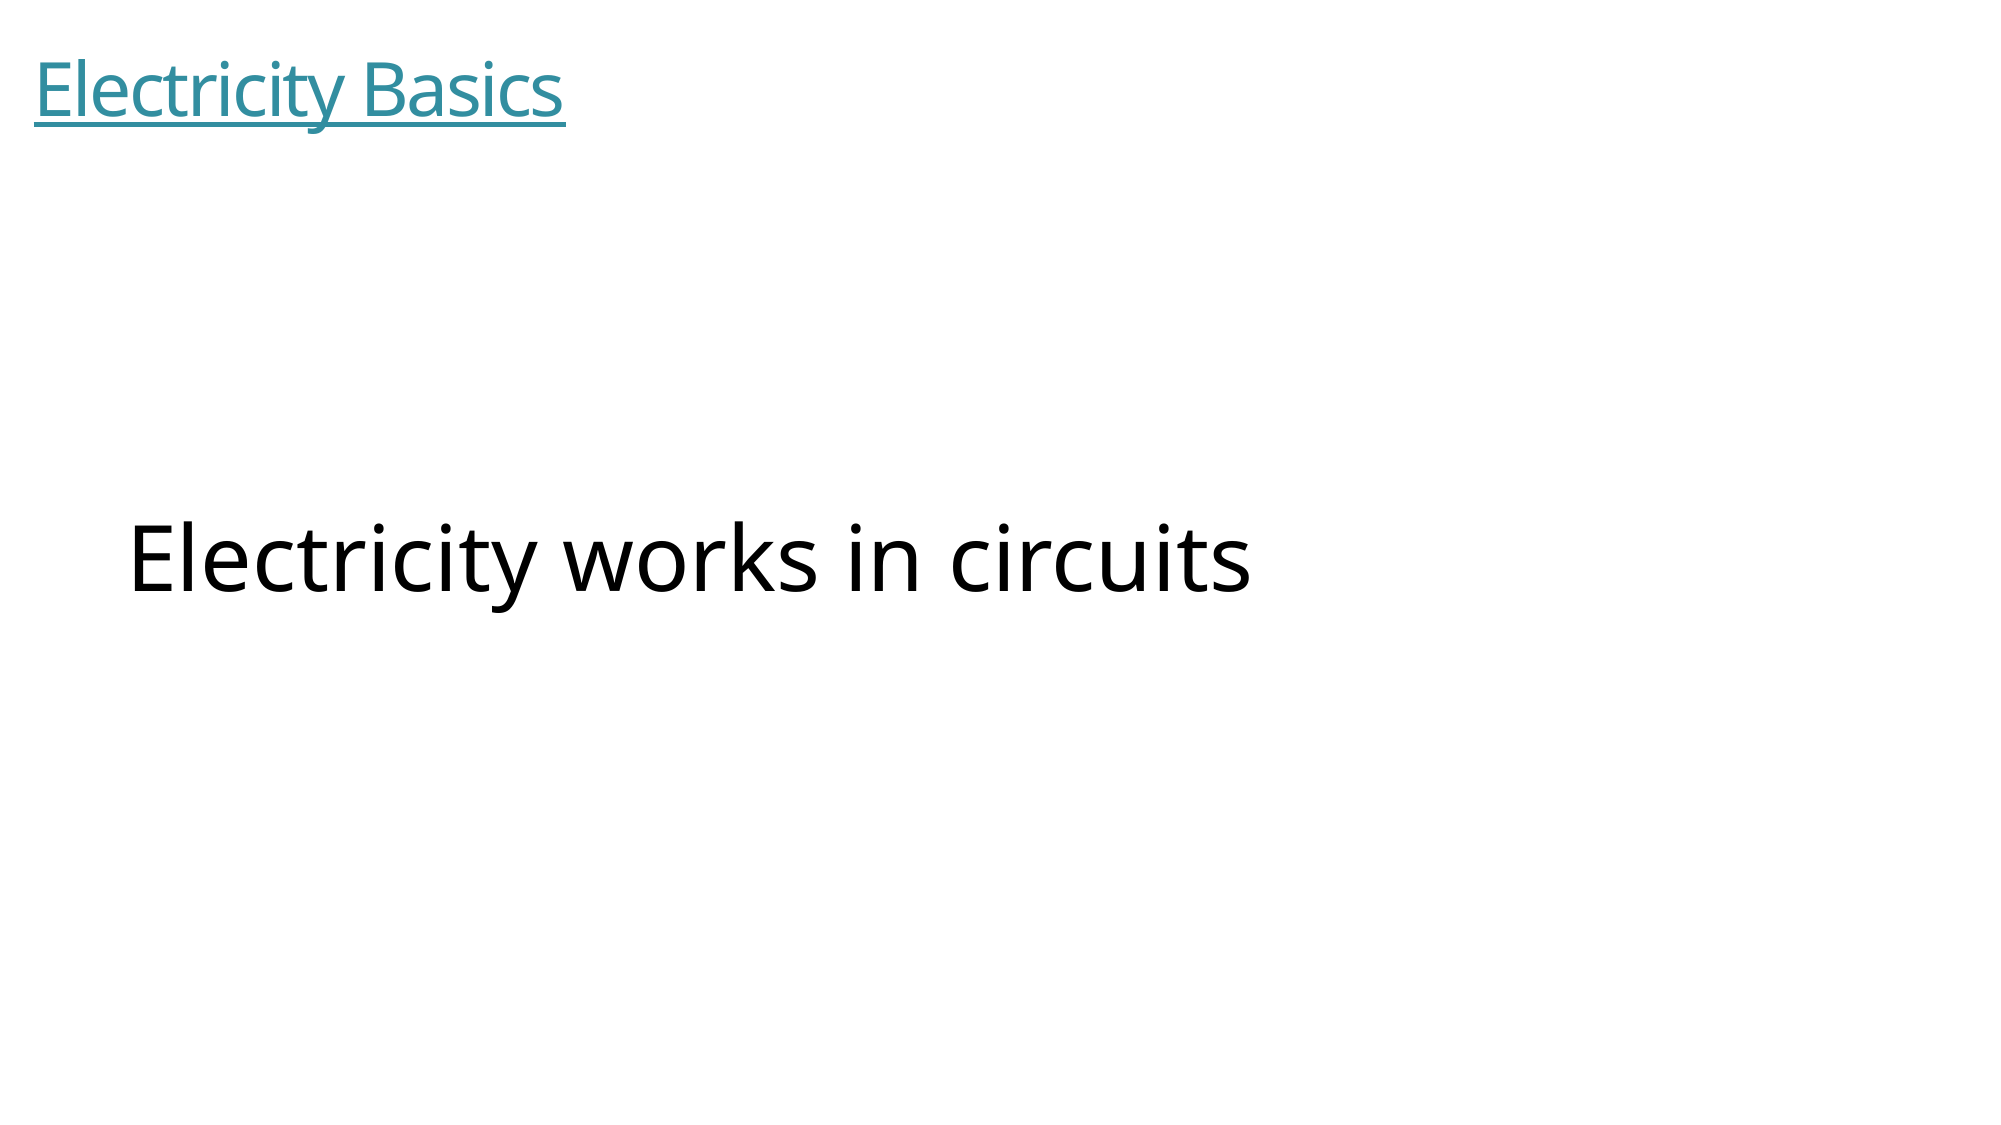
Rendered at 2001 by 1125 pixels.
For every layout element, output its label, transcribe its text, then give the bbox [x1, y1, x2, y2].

title Electricity Basics [18, 6, 1875, 180]
list Electricity works in circuits [111, 179, 1876, 948]
